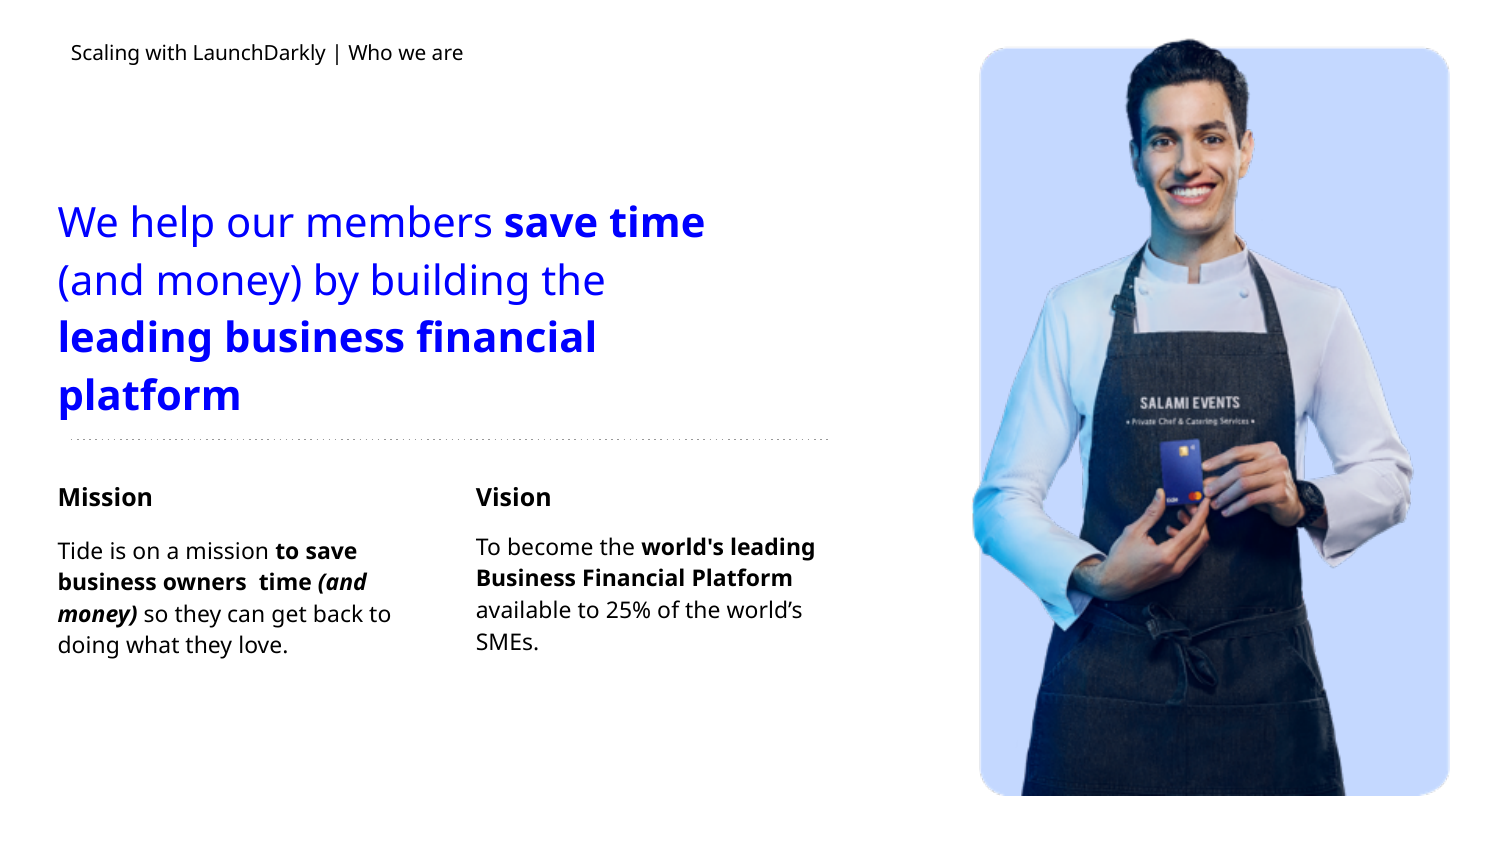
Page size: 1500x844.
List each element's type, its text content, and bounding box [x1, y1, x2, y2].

text_box To become the world's leading Business Financial Platform available to 25% of the world’s SMEs. [460, 510, 847, 673]
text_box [955, 21, 1450, 796]
text_box Vision [460, 475, 629, 510]
text_box Mission [42, 475, 211, 518]
text_box We help our members save time (and money) by building the leading business financial platform [42, 207, 804, 400]
text_box Tide is on a mission to save business owners time (and money) so they can get back to doing what they love. [42, 517, 429, 680]
text_box Scaling with LaunchDarkly | Who we are [55, 31, 820, 74]
